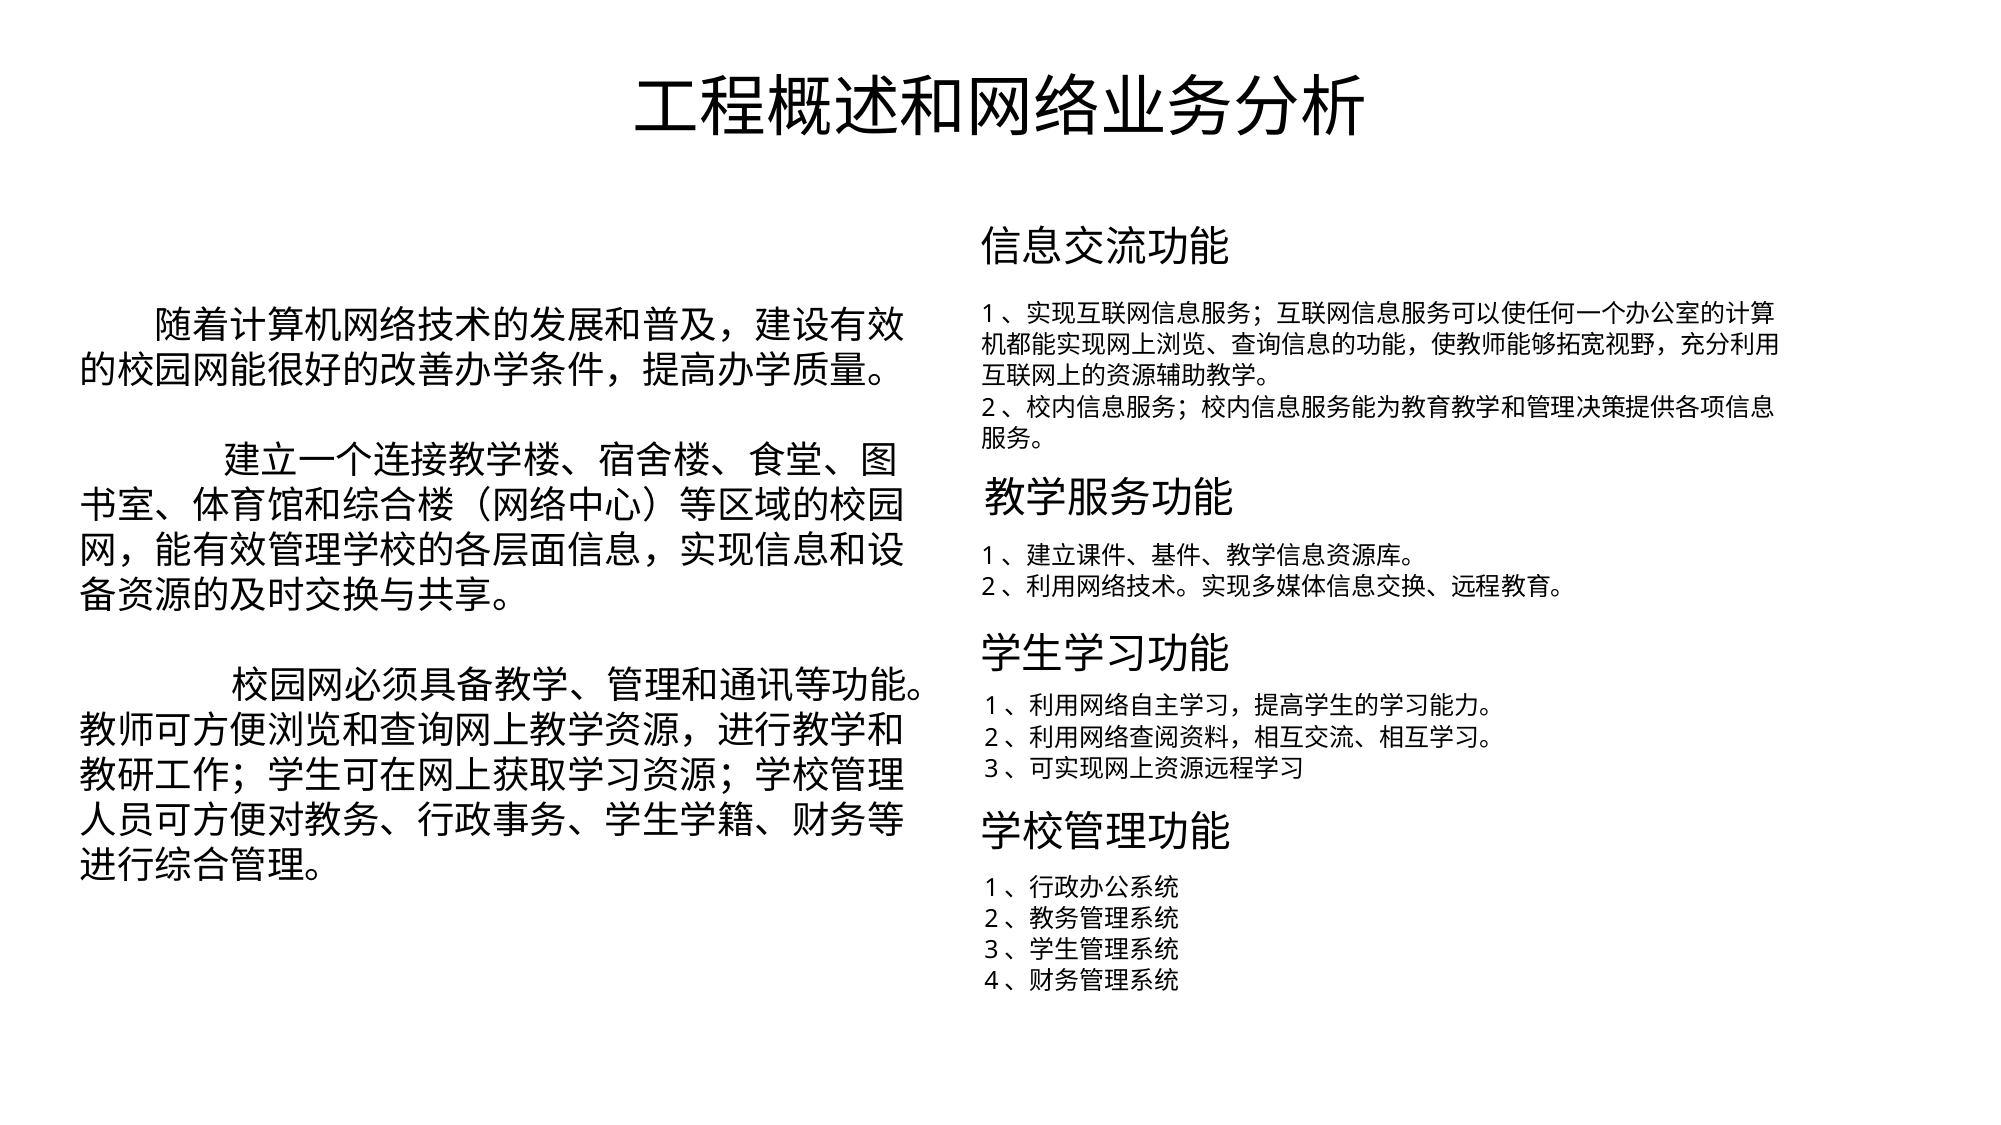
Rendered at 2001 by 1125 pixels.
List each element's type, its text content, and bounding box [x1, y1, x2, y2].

text_box 学生学习功能 [935, 619, 1276, 685]
text_box 1、利用网络自主学习，提高学生的学习能力。 2、利用网络查阅资料，相互交流、相互学习。 3、可实现网上资源远程学习 [969, 681, 1817, 821]
text_box 信息交流功能 [961, 212, 1250, 277]
text_box 1、建立课件、基件、教学信息资源库。 2、利用网络技术。实现多媒体信息交换、远程教育。 [966, 530, 1799, 609]
text_box 随着计算机网络技术的发展和普及，建设有效的校园网能很好的改善办学条件，提高办学质量。 建立一个连接教学楼、宿舍楼、食堂、图书室、体育馆和综合楼（网络中心）等区域的校园网，能有效管理学校的各层面信息，实现信息和设备资源的及时交换与共享。 校园网必须具备教学、管理和通讯等功能。教师可方便浏览和查询网上教学资源，进行教学和教研工作；学生可在网上获取学习资源；学校管理人员可方便对教务、行政事务、学生学籍、财务等进行综合管理。 [64, 293, 929, 894]
text_box 1、实现互联网信息服务；互联网信息服务可以使任何一个办公室的计算机都能实现网上浏览、查询信息的功能，使教师能够拓宽视野，充分利用互联网上的资源辅助教学。 2、校内信息服务；校内信息服务能为教育教学和管理决策提供各项信息服务。 [966, 288, 1802, 460]
text_box 教学服务功能 [948, 463, 1270, 529]
text_box 工程概述和网络业务分析 [617, 56, 1382, 152]
text_box 1、行政办公系统 2、教务管理系统 3、学生管理系统 4、财务管理系统 [969, 862, 1547, 1002]
text_box 学校管理功能 [944, 796, 1267, 862]
